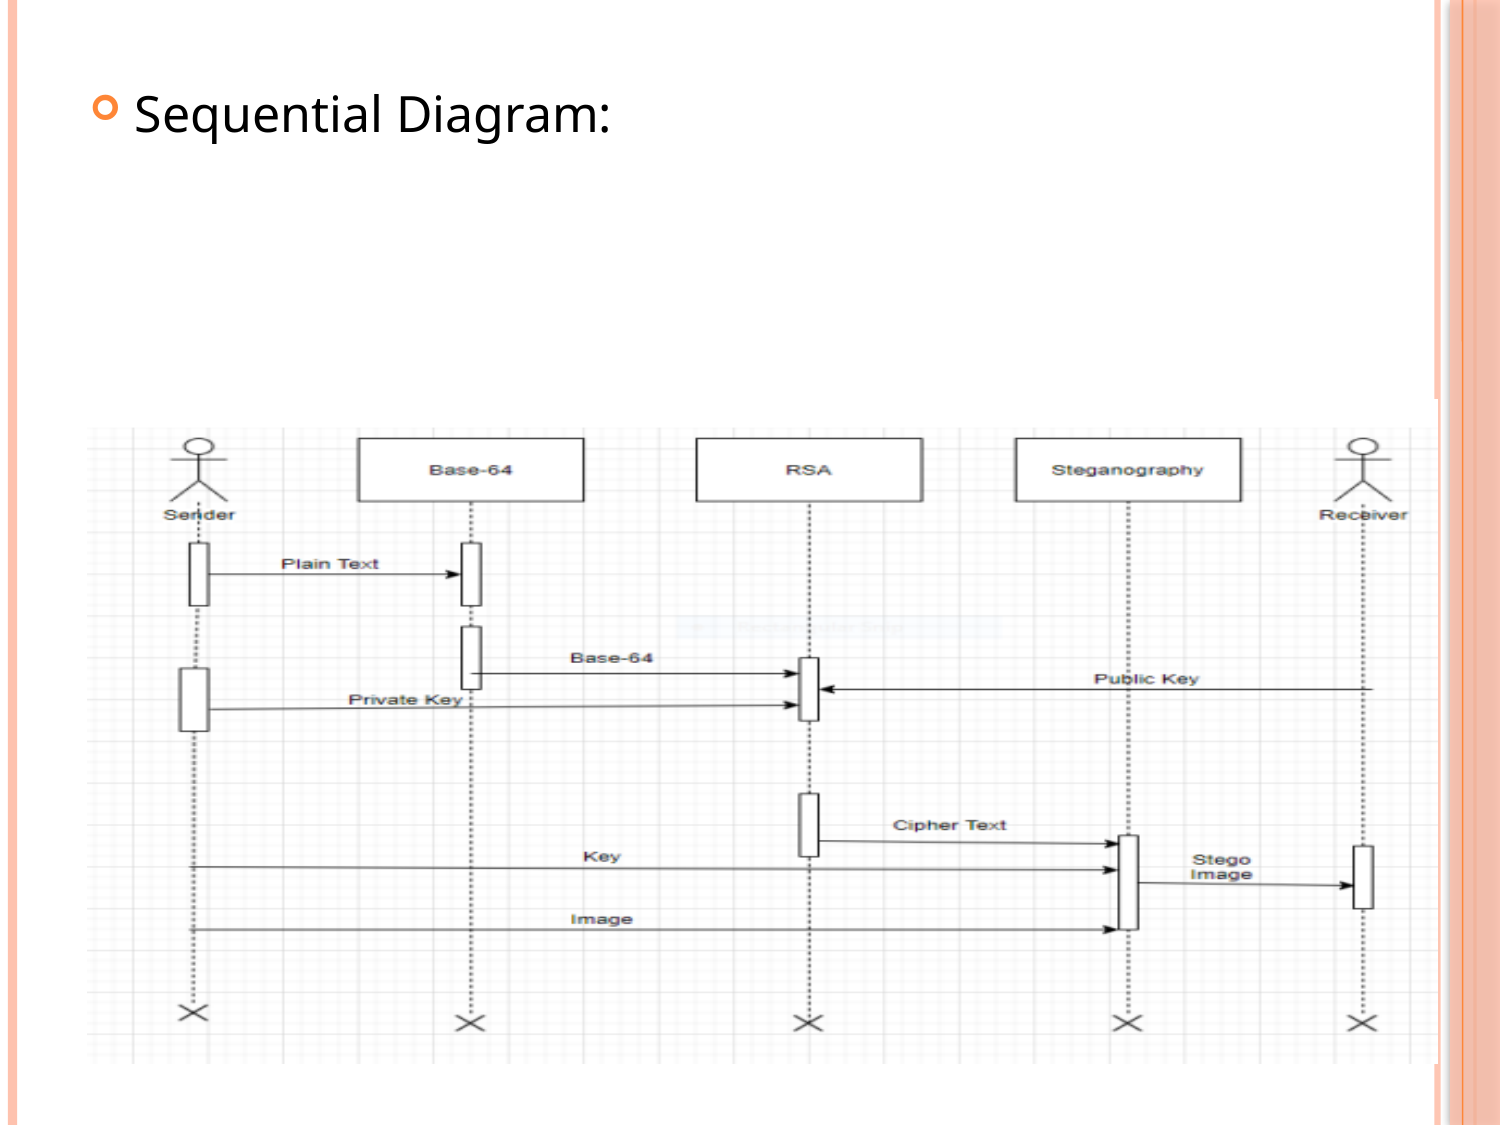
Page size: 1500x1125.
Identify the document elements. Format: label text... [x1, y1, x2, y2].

list Sequential Diagram: [75, 75, 1413, 1062]
picture [86, 399, 1438, 1065]
